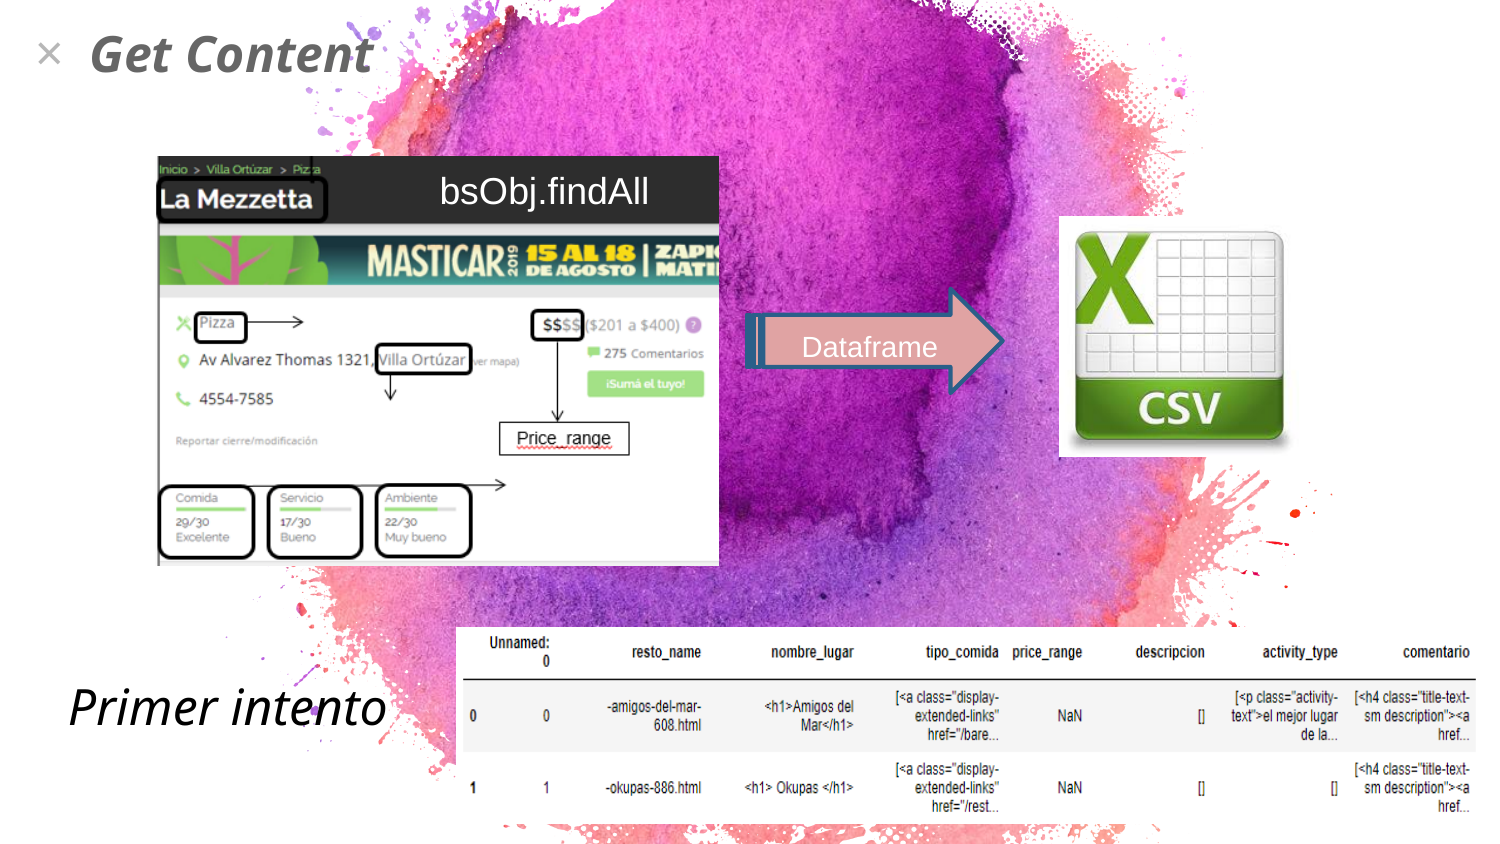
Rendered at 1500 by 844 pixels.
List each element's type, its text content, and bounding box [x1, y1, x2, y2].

text_box Primer intento [0, 616, 457, 794]
text_box [724, 216, 970, 324]
text_box Dataframe [745, 286, 1005, 396]
picture [0, 0, 1500, 844]
text_box Get Content [0, 52, 774, 170]
text_box bsObj.findAll [424, 123, 788, 227]
